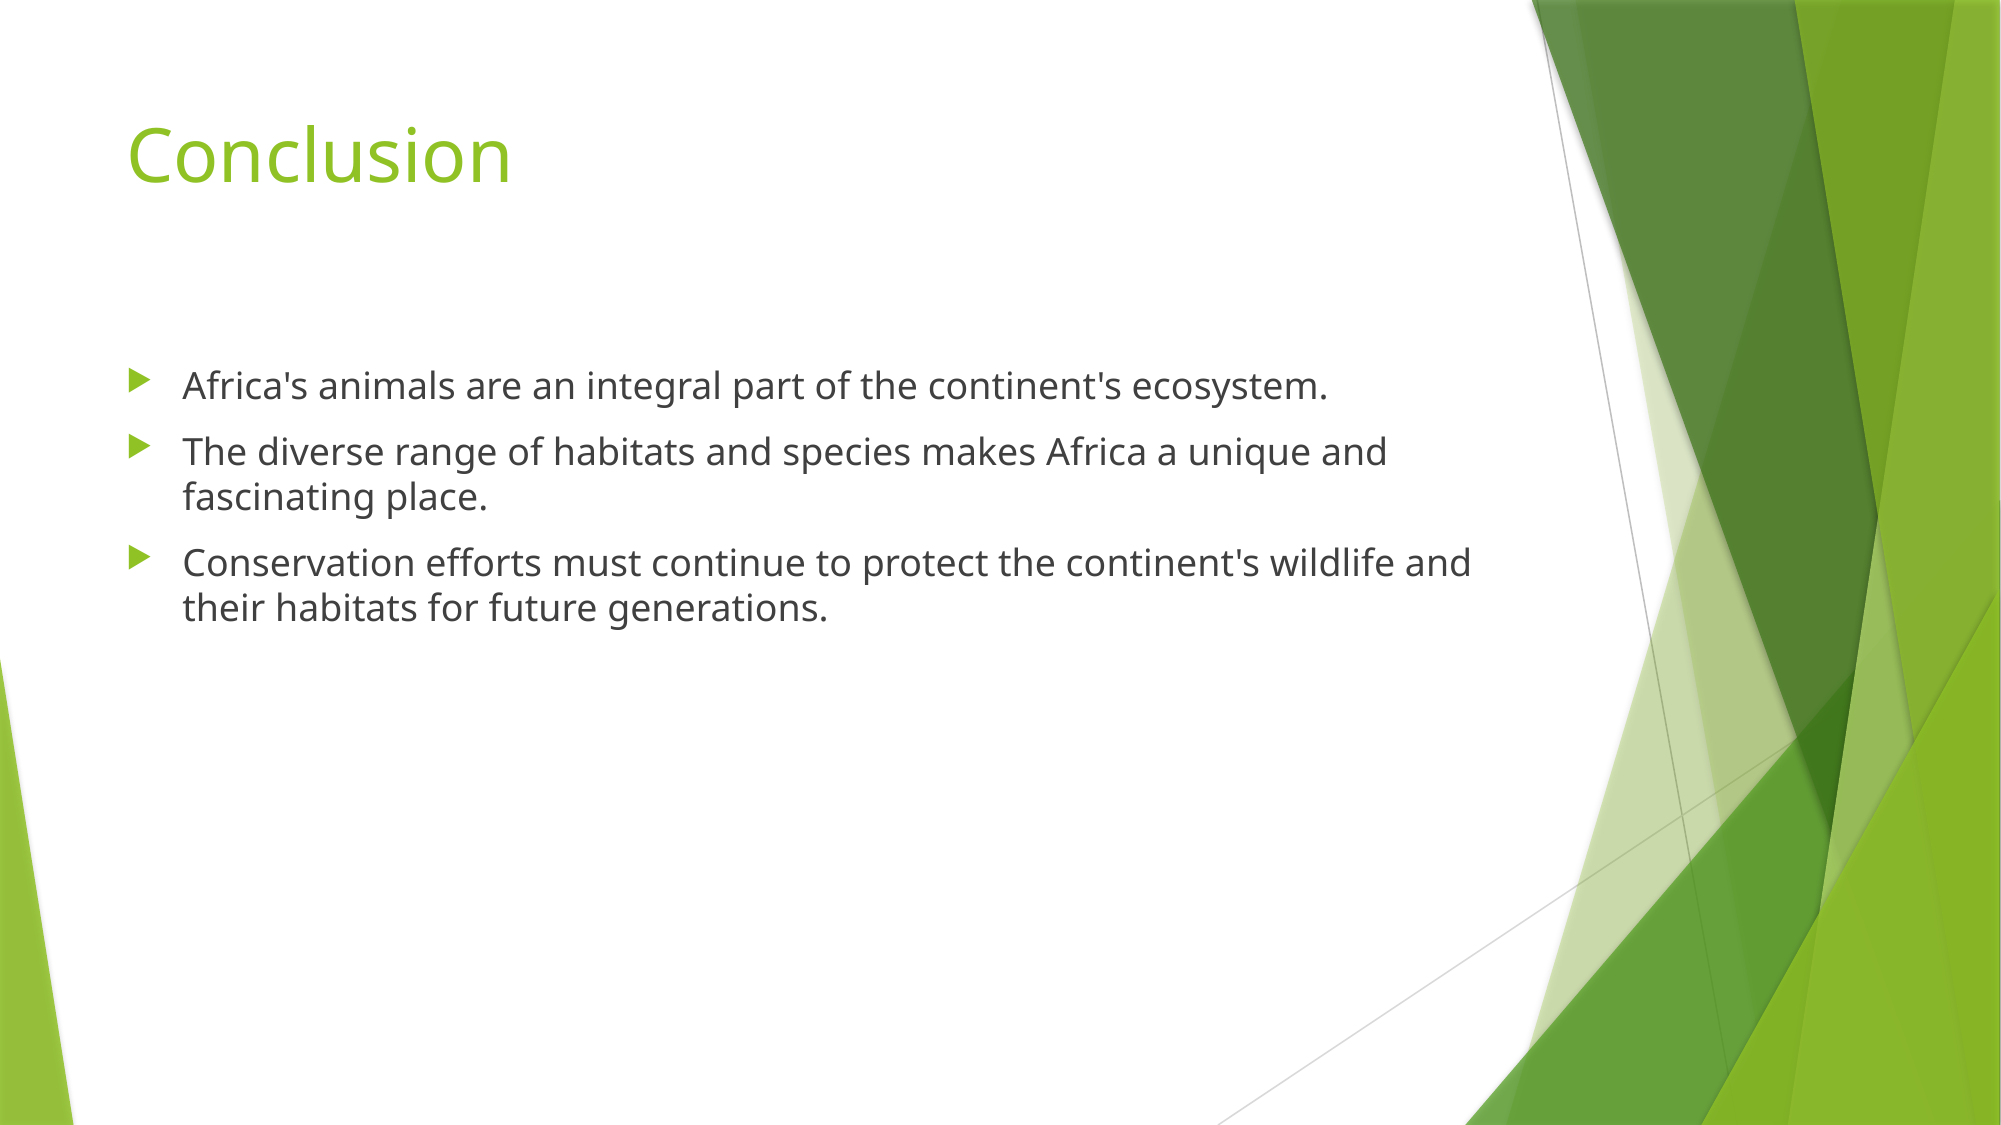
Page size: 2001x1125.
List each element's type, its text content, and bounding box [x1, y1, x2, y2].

title Conclusion [111, 99, 1522, 317]
list Africa's animals are an integral part of the continent's ecosystem. The diverse range of habitats and species makes Africa a unique and fascinating place. Conservation efforts must continue to protect the continent's wildlife and their habitats for future generations. [111, 354, 1522, 992]
